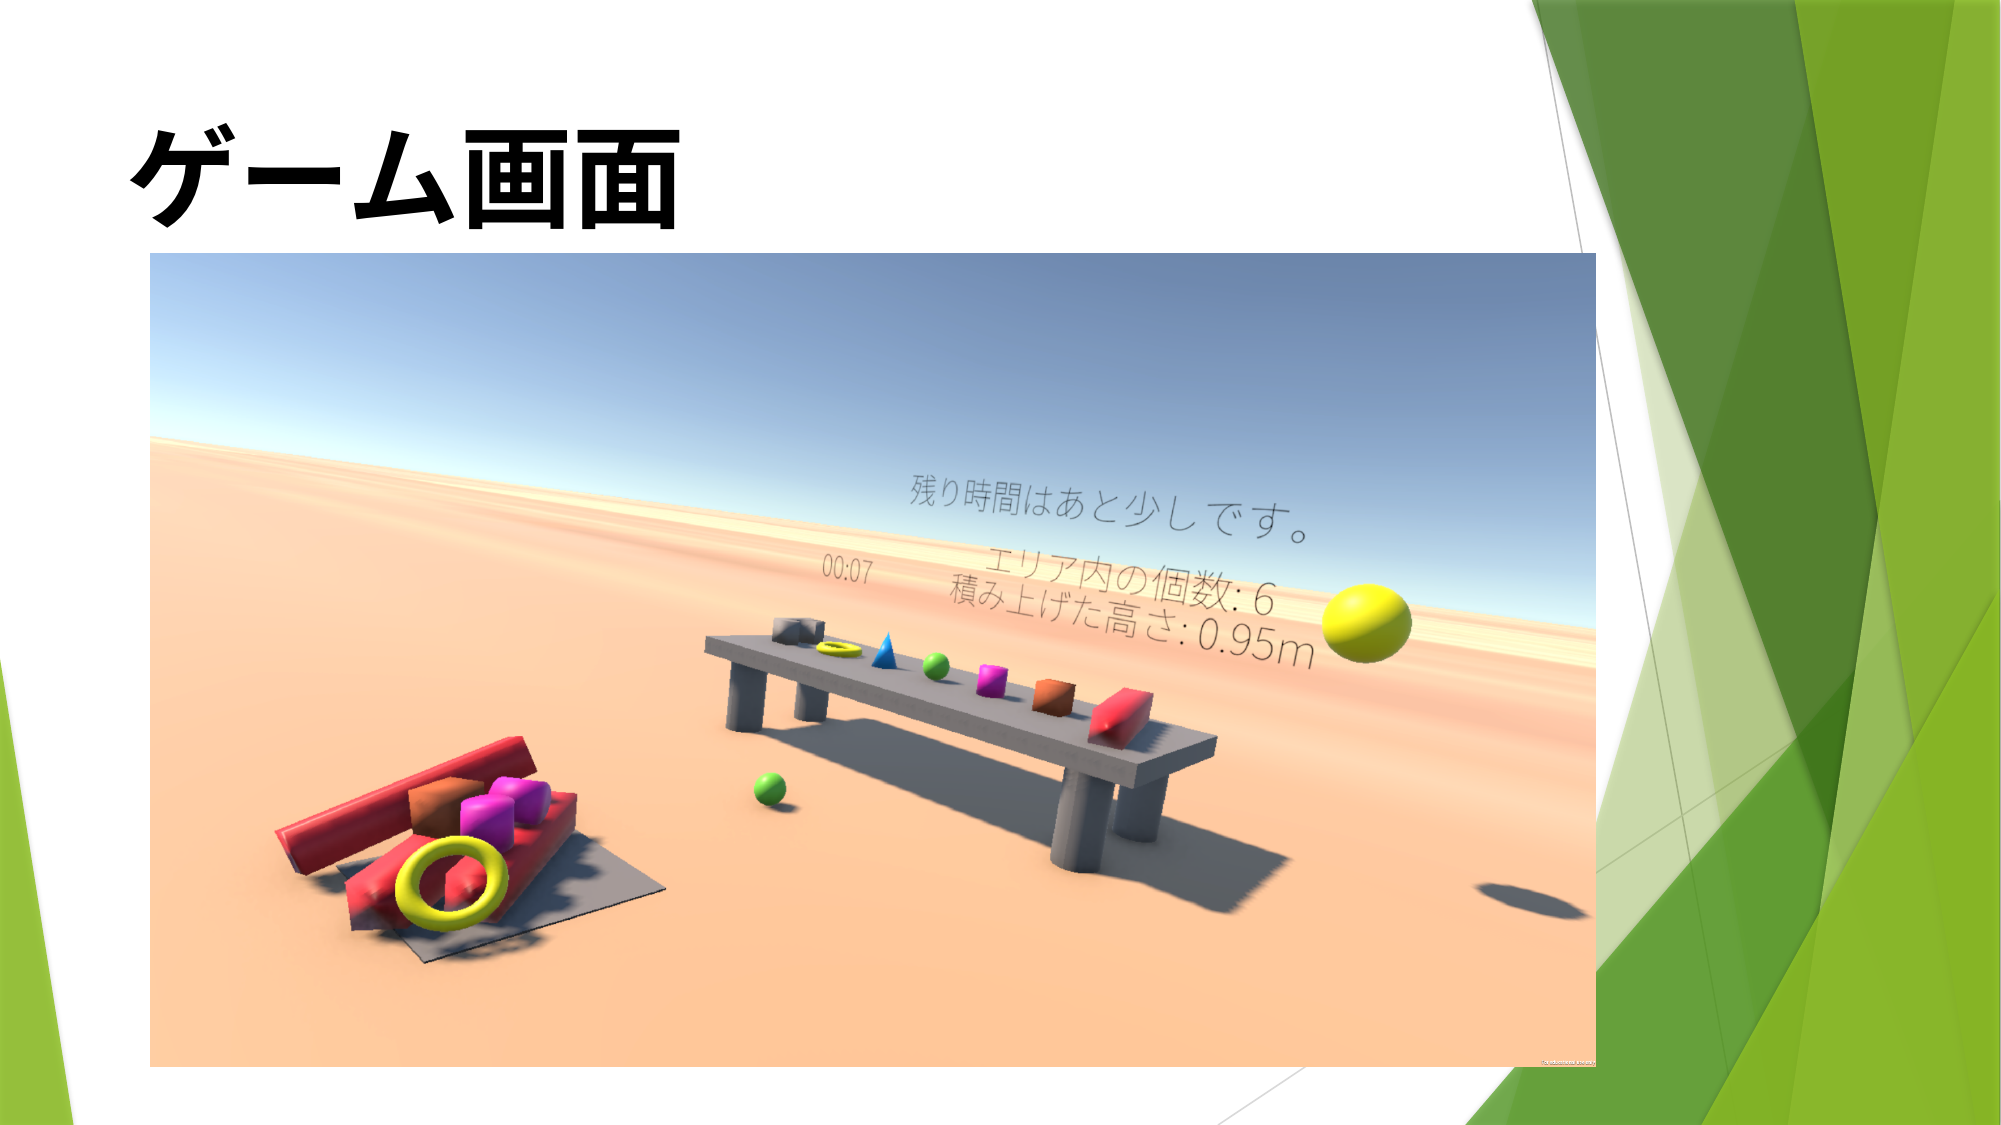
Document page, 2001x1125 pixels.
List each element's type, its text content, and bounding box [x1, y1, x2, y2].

picture [149, 252, 1596, 1067]
title ゲーム画面 [111, 99, 1522, 317]
